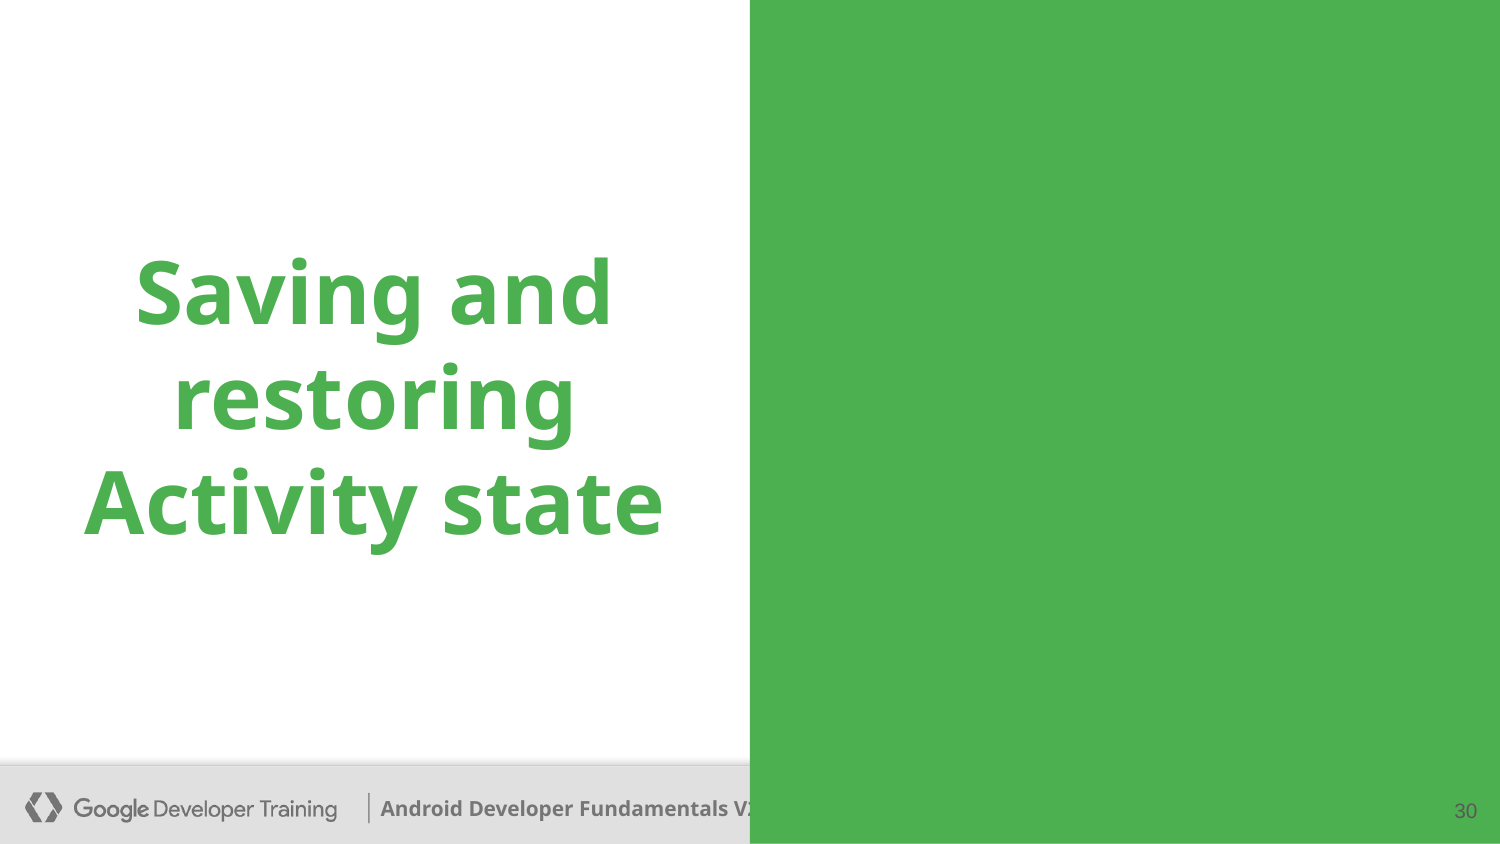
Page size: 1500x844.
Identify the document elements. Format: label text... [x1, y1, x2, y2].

title Saving and restoring Activity state [43, 202, 708, 567]
picture [0, 0, 749, 844]
slide_number 30 [1402, 777, 1493, 842]
